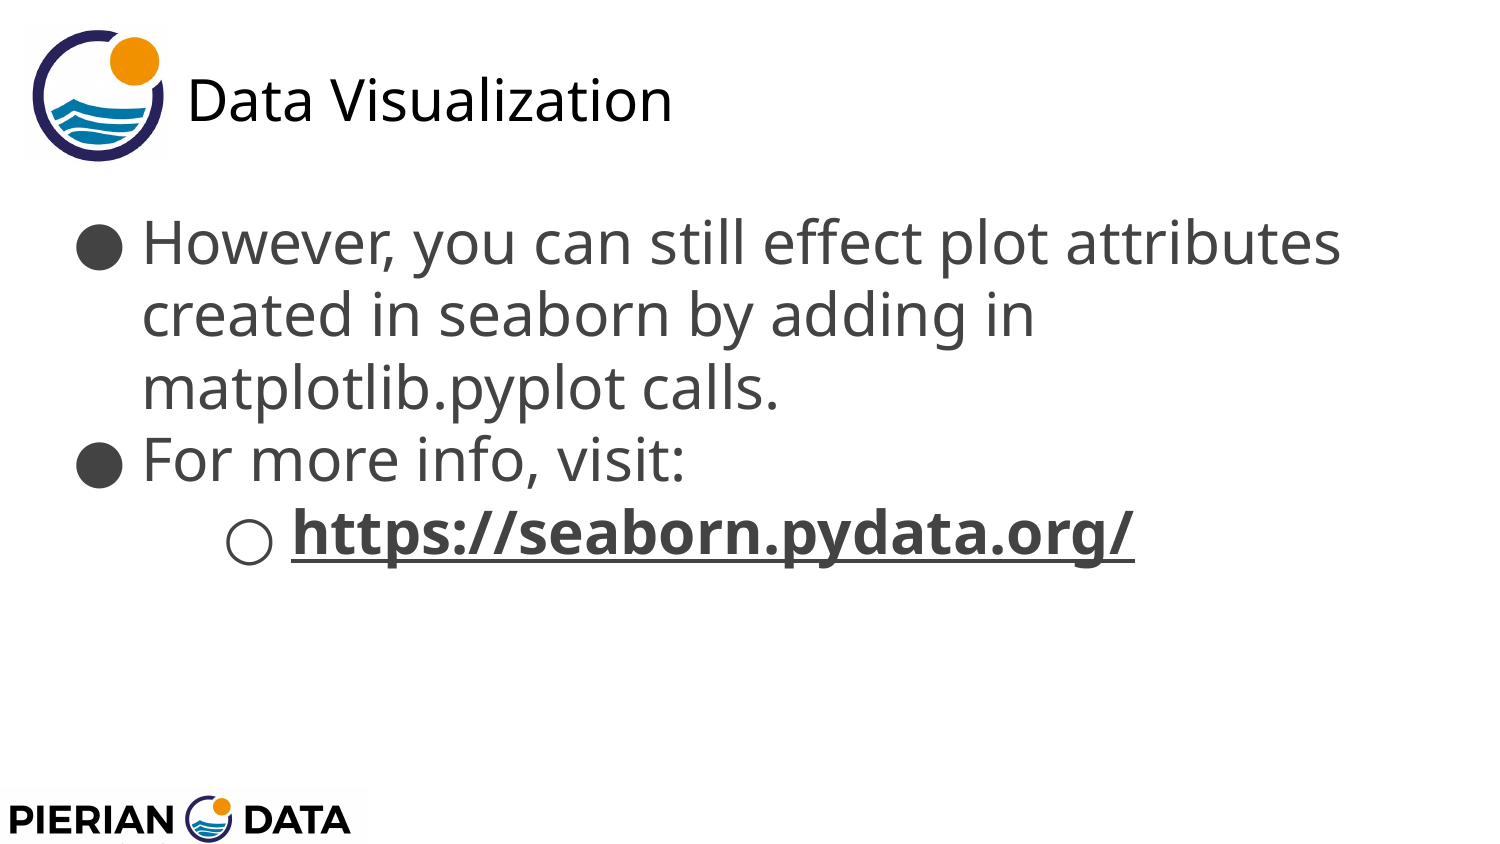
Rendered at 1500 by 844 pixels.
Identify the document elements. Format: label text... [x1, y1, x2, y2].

title Data Visualization [176, 48, 1449, 143]
list However, you can still effect plot attributes created in seaborn by adding in matplotlib.pyplot calls. For more info, visit: https://seaborn.pydata.org/ [51, 189, 1476, 750]
picture [24, 24, 172, 167]
picture [0, 787, 368, 844]
